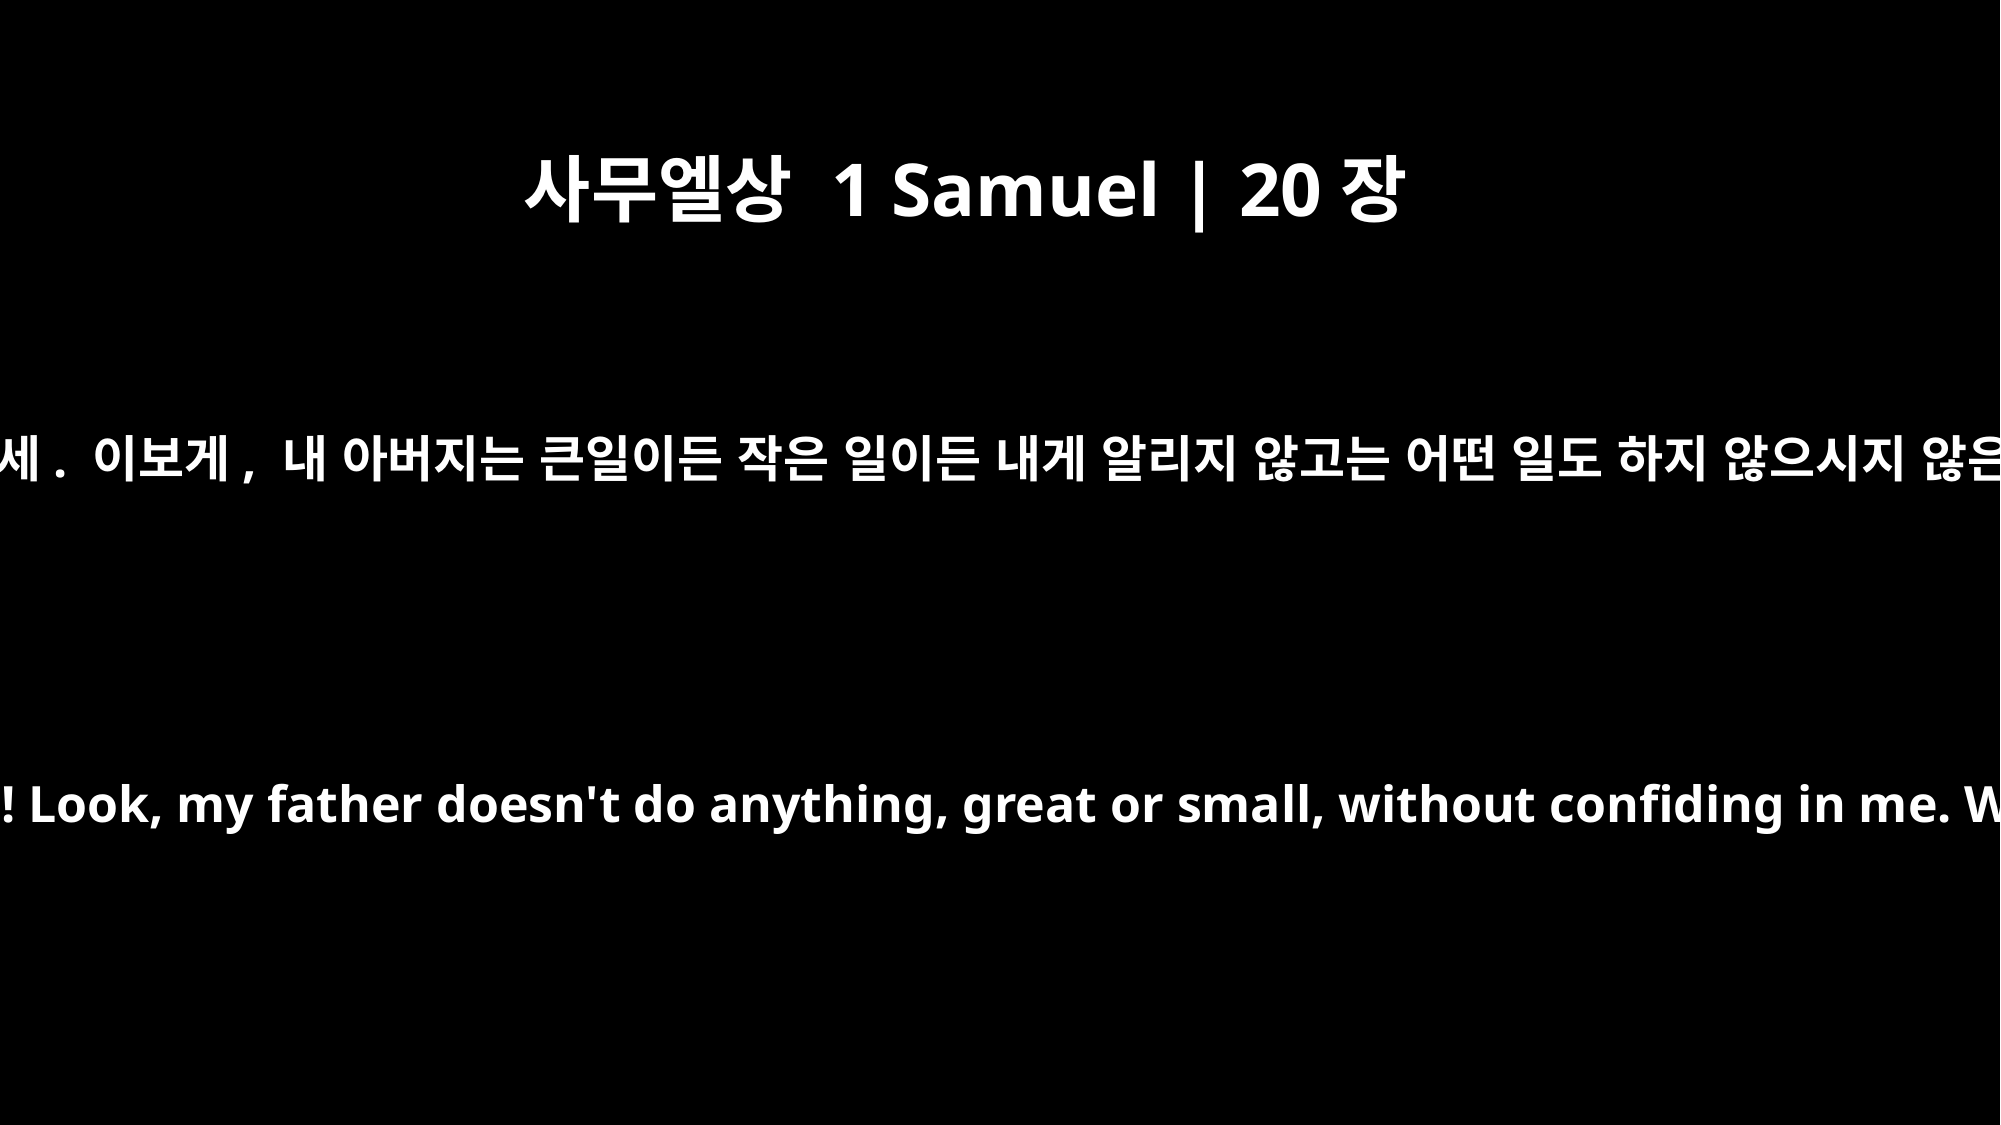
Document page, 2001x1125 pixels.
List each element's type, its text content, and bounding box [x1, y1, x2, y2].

text_box "Never!" Jonathan replied. "You are not going to die! Look, my father doesn't do anything, great or small, without confiding in me. Why would he hide this from me? It's not so!" [0, 764, 2000, 840]
text_box 2 요나단이 대답했습니다. “그렇지 않네. 자네가 죽는 일은 결코 없을 걸세. 이보게, 내 아버지는 큰일이든 작은 일이든 내게 알리지 않고는 어떤 일도 하지 않으시지 않은가? 그분이 그런 일을 내게 숨기시겠는가? 절대 그러실 리 없네.” [0, 359, 2000, 495]
text_box 사무엘상 1 Samuel | 20장 [509, 136, 1423, 239]
